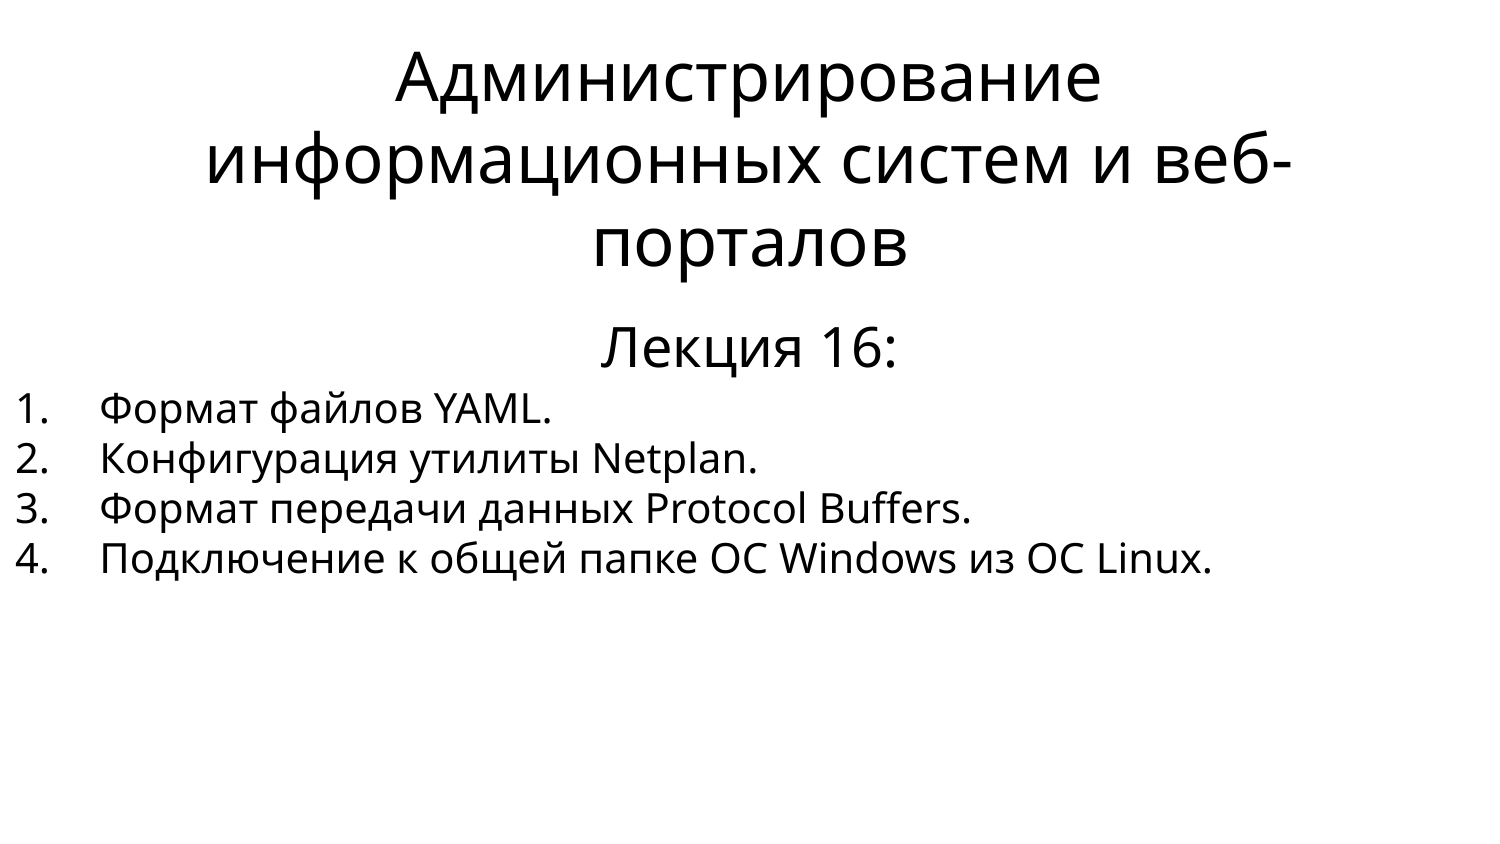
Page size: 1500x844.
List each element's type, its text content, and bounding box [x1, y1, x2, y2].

text_box Лекция 16: [374, 303, 1125, 387]
title Администрирование информационных систем и веб-порталов [112, 23, 1388, 289]
subtitle Формат файлов YAML. Конфигурация утилиты Netplan. Формат передачи данных Protocol Buffers. Подключение к общей папке ОС Windows из ОС Linux. [0, 374, 1500, 832]
